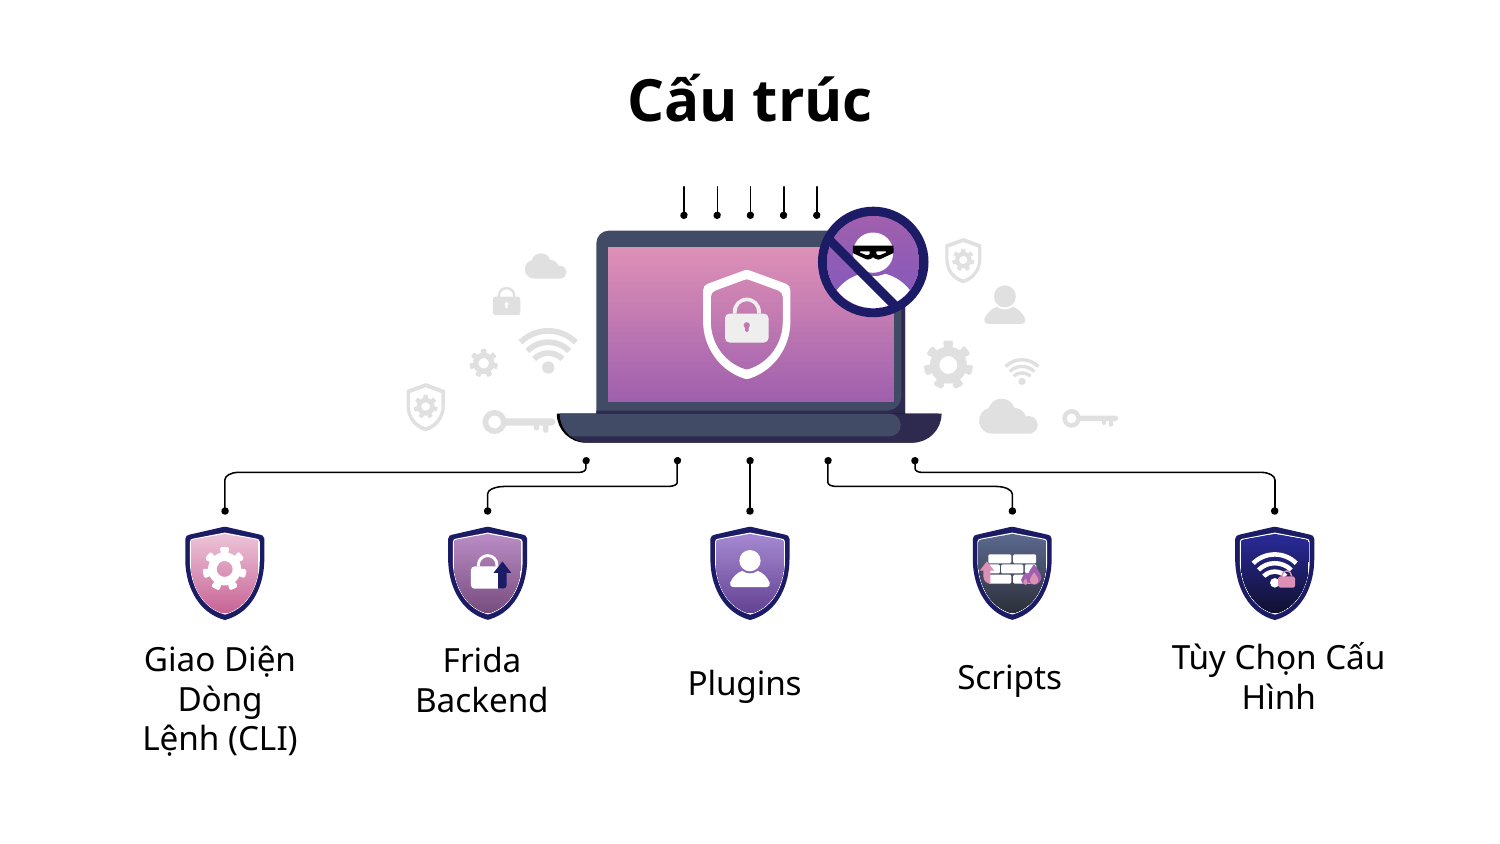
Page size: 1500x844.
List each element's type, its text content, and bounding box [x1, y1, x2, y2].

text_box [710, 526, 790, 621]
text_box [482, 456, 682, 515]
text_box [184, 526, 265, 621]
text_box Giao Diện Dòng Lệnh (CLI) [107, 653, 333, 743]
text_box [822, 456, 908, 515]
text_box Plugins [632, 637, 857, 727]
text_box Tùy Chọn Cấu Hình [1105, 631, 1453, 721]
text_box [406, 186, 1120, 444]
title Cấu trúc [75, 48, 1425, 142]
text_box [447, 526, 528, 620]
text_box Scripts [897, 631, 1105, 721]
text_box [744, 456, 756, 515]
text_box Frida Backend [370, 634, 595, 724]
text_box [972, 526, 1052, 620]
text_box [909, 456, 1280, 515]
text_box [219, 456, 481, 515]
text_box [1234, 526, 1315, 621]
